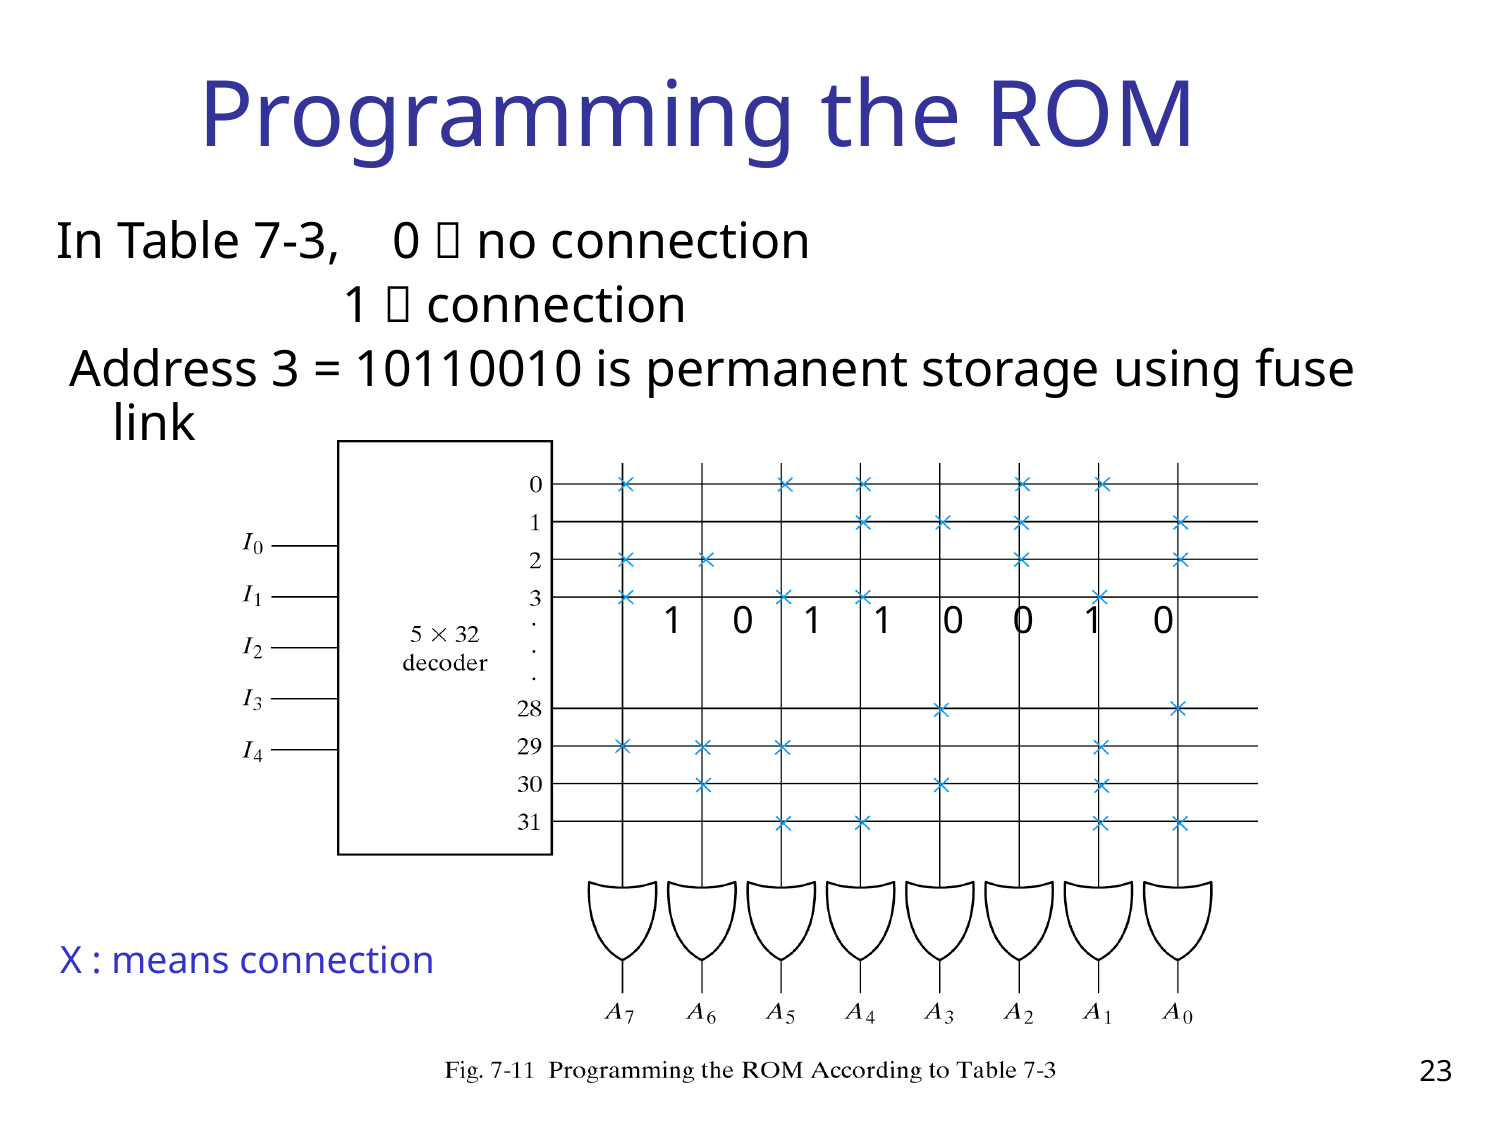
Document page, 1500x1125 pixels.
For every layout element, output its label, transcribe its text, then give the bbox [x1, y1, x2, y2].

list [241, 440, 1258, 1083]
list In Table 7-3, 0  no connection 1  connection Address 3 = 10110010 is permanent storage using fuse link [40, 207, 1460, 418]
text_box X : means connection [45, 928, 236, 989]
title Programming the ROM [182, 0, 1462, 173]
slide_number 23 [1154, 1023, 1468, 1100]
